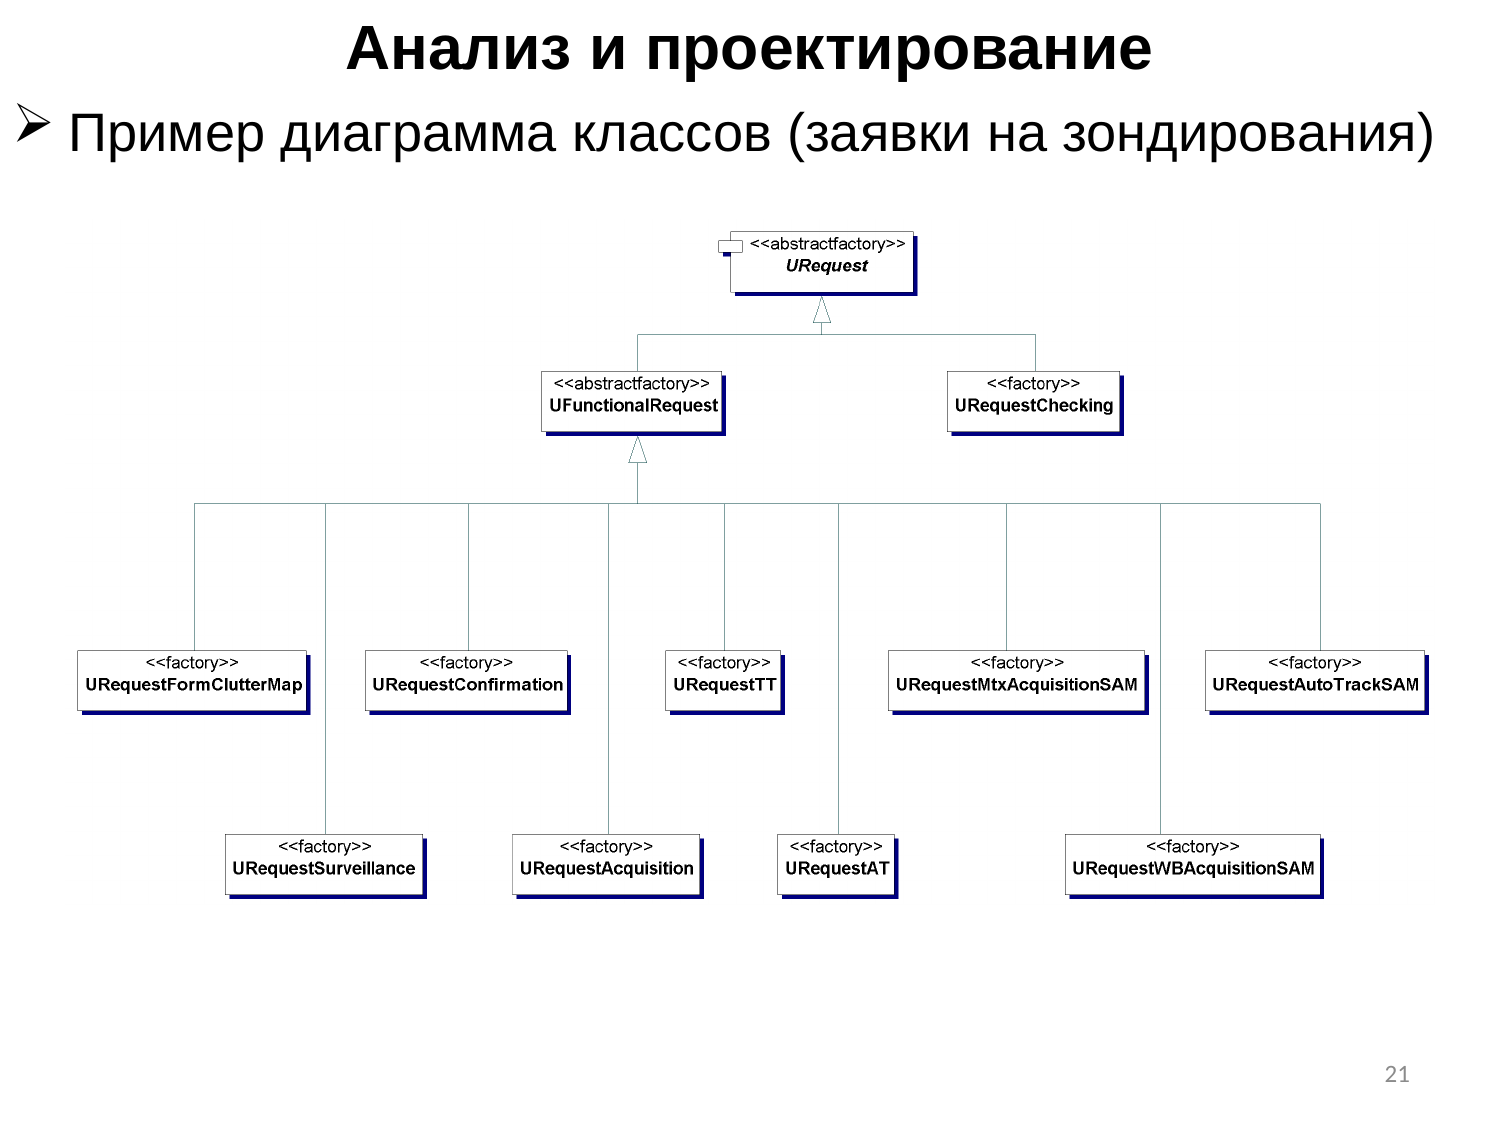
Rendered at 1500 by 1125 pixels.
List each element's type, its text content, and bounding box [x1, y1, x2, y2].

text_box Анализ и проектирование [0, 0, 1500, 90]
list Пример диаграмма классов (заявки на зондирования) [0, 90, 1498, 185]
slide_number 21 [1074, 1042, 1425, 1103]
picture [65, 219, 1435, 906]
